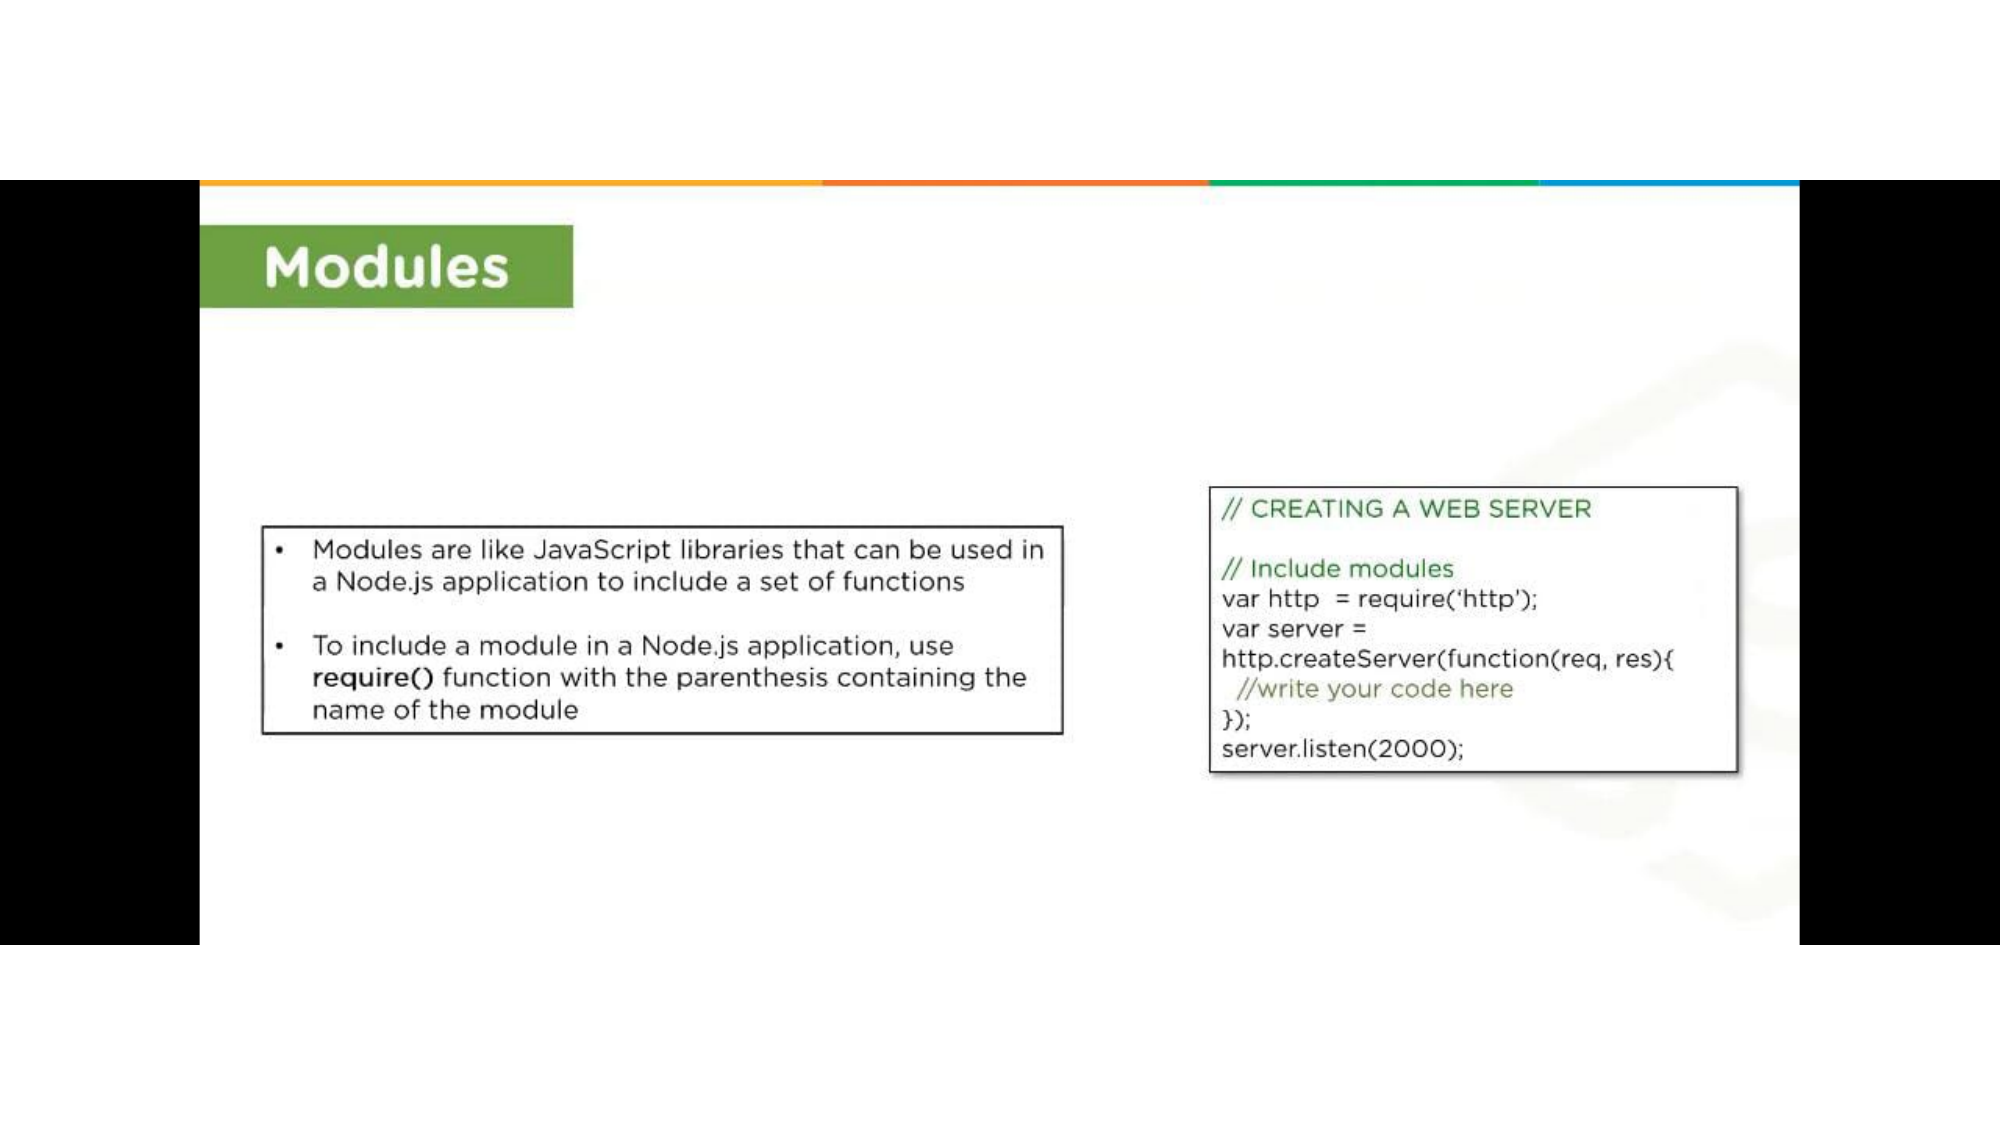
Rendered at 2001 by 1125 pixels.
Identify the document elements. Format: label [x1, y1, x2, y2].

picture [0, 179, 2000, 945]
